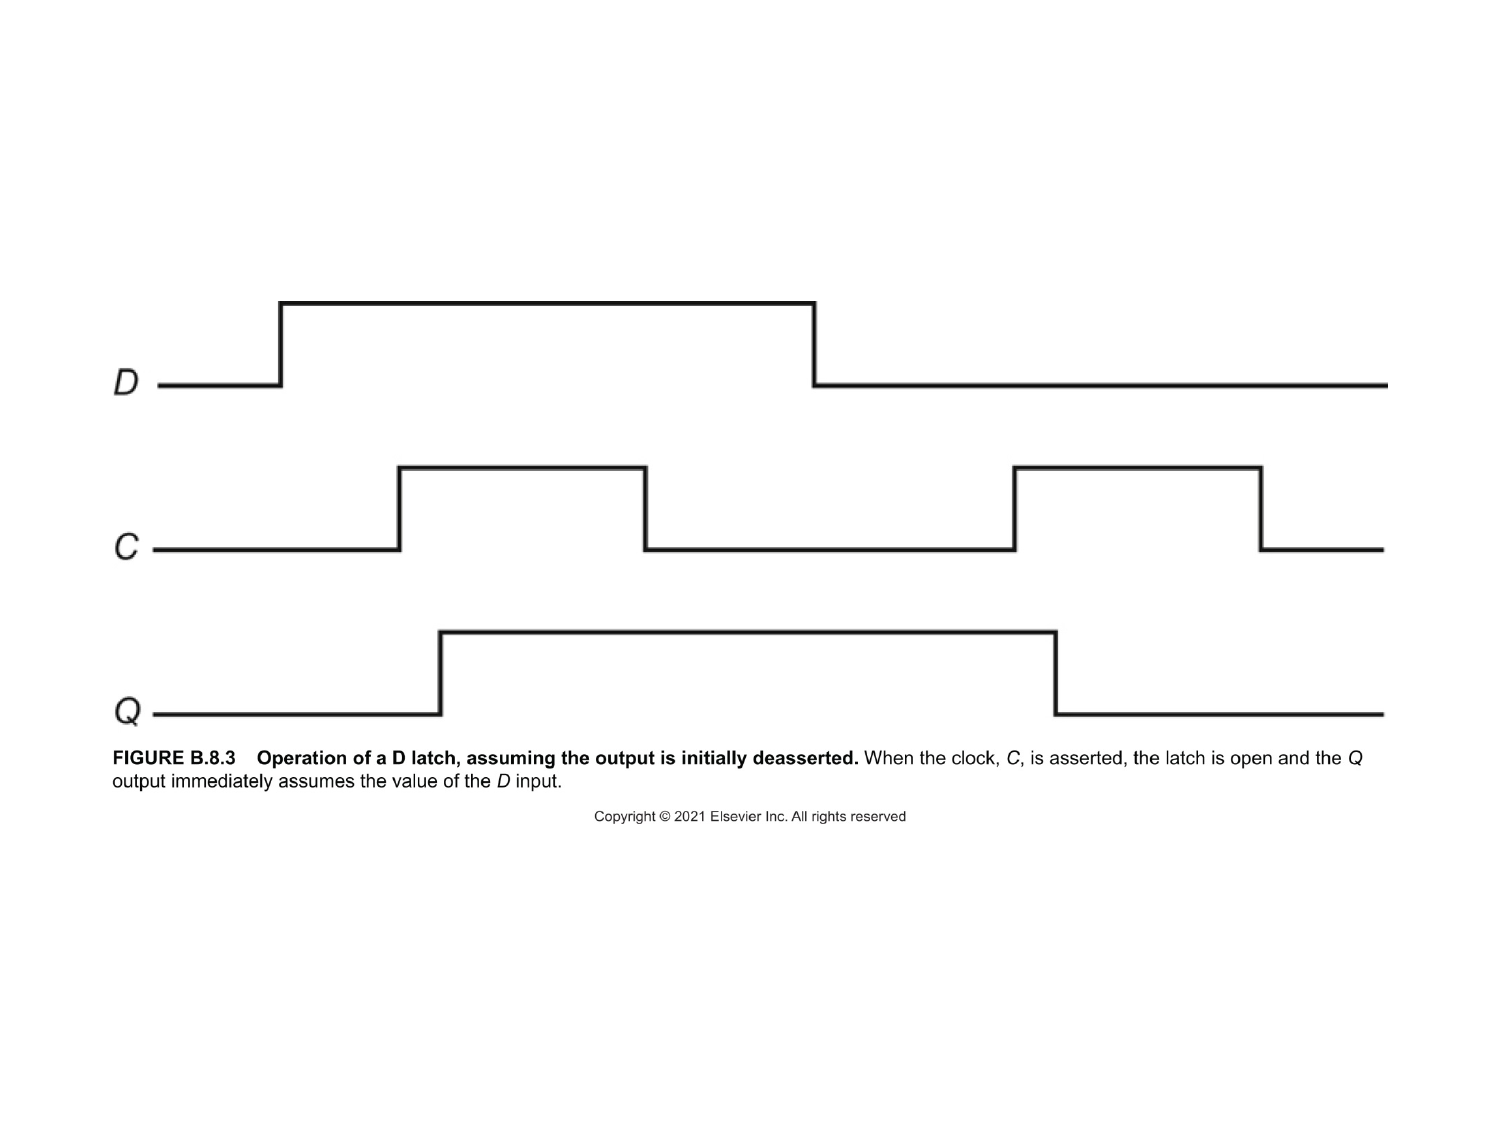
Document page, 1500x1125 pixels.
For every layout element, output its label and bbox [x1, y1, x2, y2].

picture [112, 301, 1388, 824]
